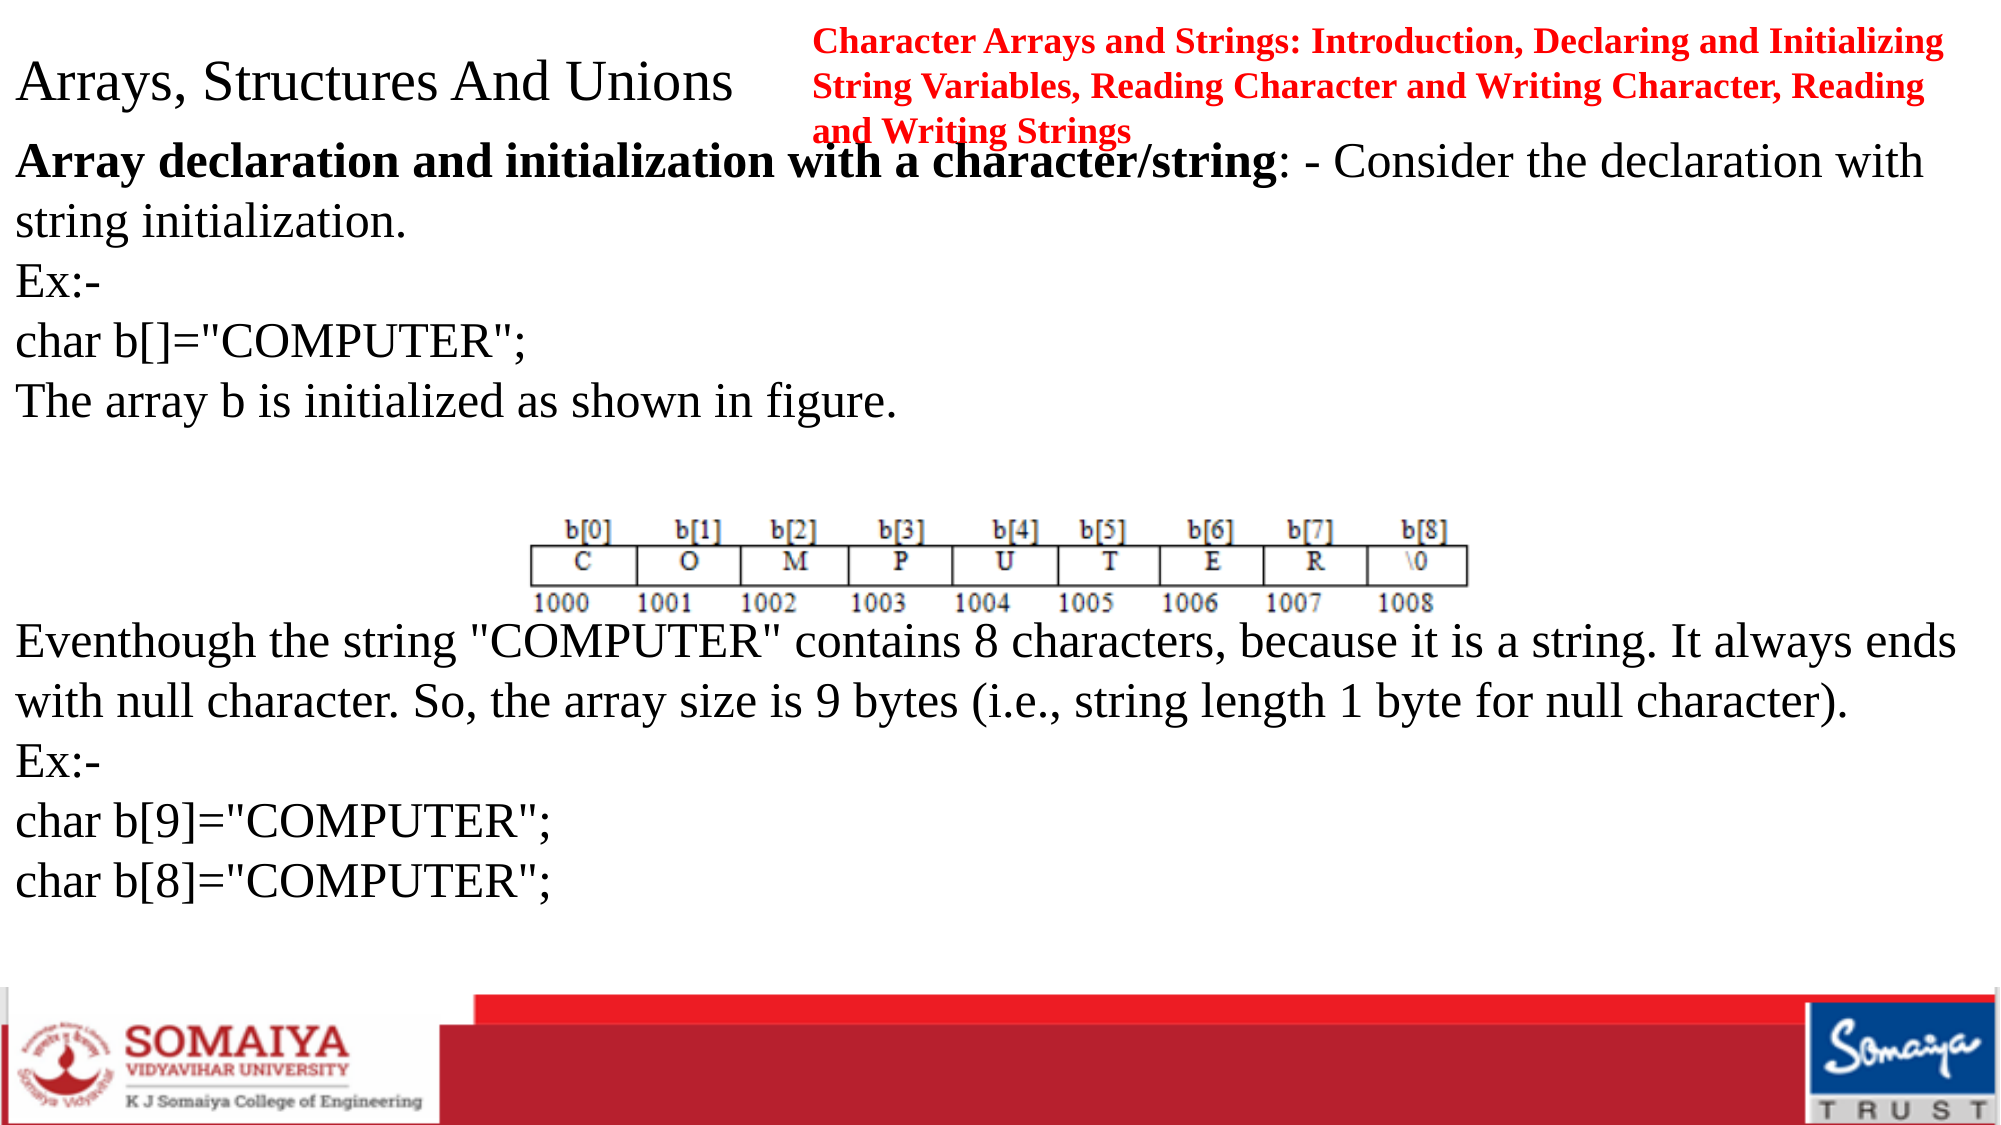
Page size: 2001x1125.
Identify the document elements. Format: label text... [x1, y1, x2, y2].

picture [518, 504, 1482, 621]
text_box Arrays, Structures And Unions [0, 34, 797, 120]
text_box Character Arrays and Strings: Introduction, Declaring and Initializing String Variables, Reading Character and Writing Character, Reading and Writing Strings [797, 8, 2000, 159]
text_box Array declaration and initialization with a character/string: - Consider the declaration with string initialization. Ex:- char b[]="COMPUTER"; The array b is initialized as shown in figure. Fig: Array Initialized with a String Eventhough the string "COMPUTER" contains 8 characters, because it is a string. It always ends with null character. So, the array size is 9 bytes (i.e., string length 1 byte for null character). Ex:- char b[9]="COMPUTER"; char b[8]="COMPUTER"; [0, 120, 2000, 916]
picture [0, 987, 2000, 1125]
